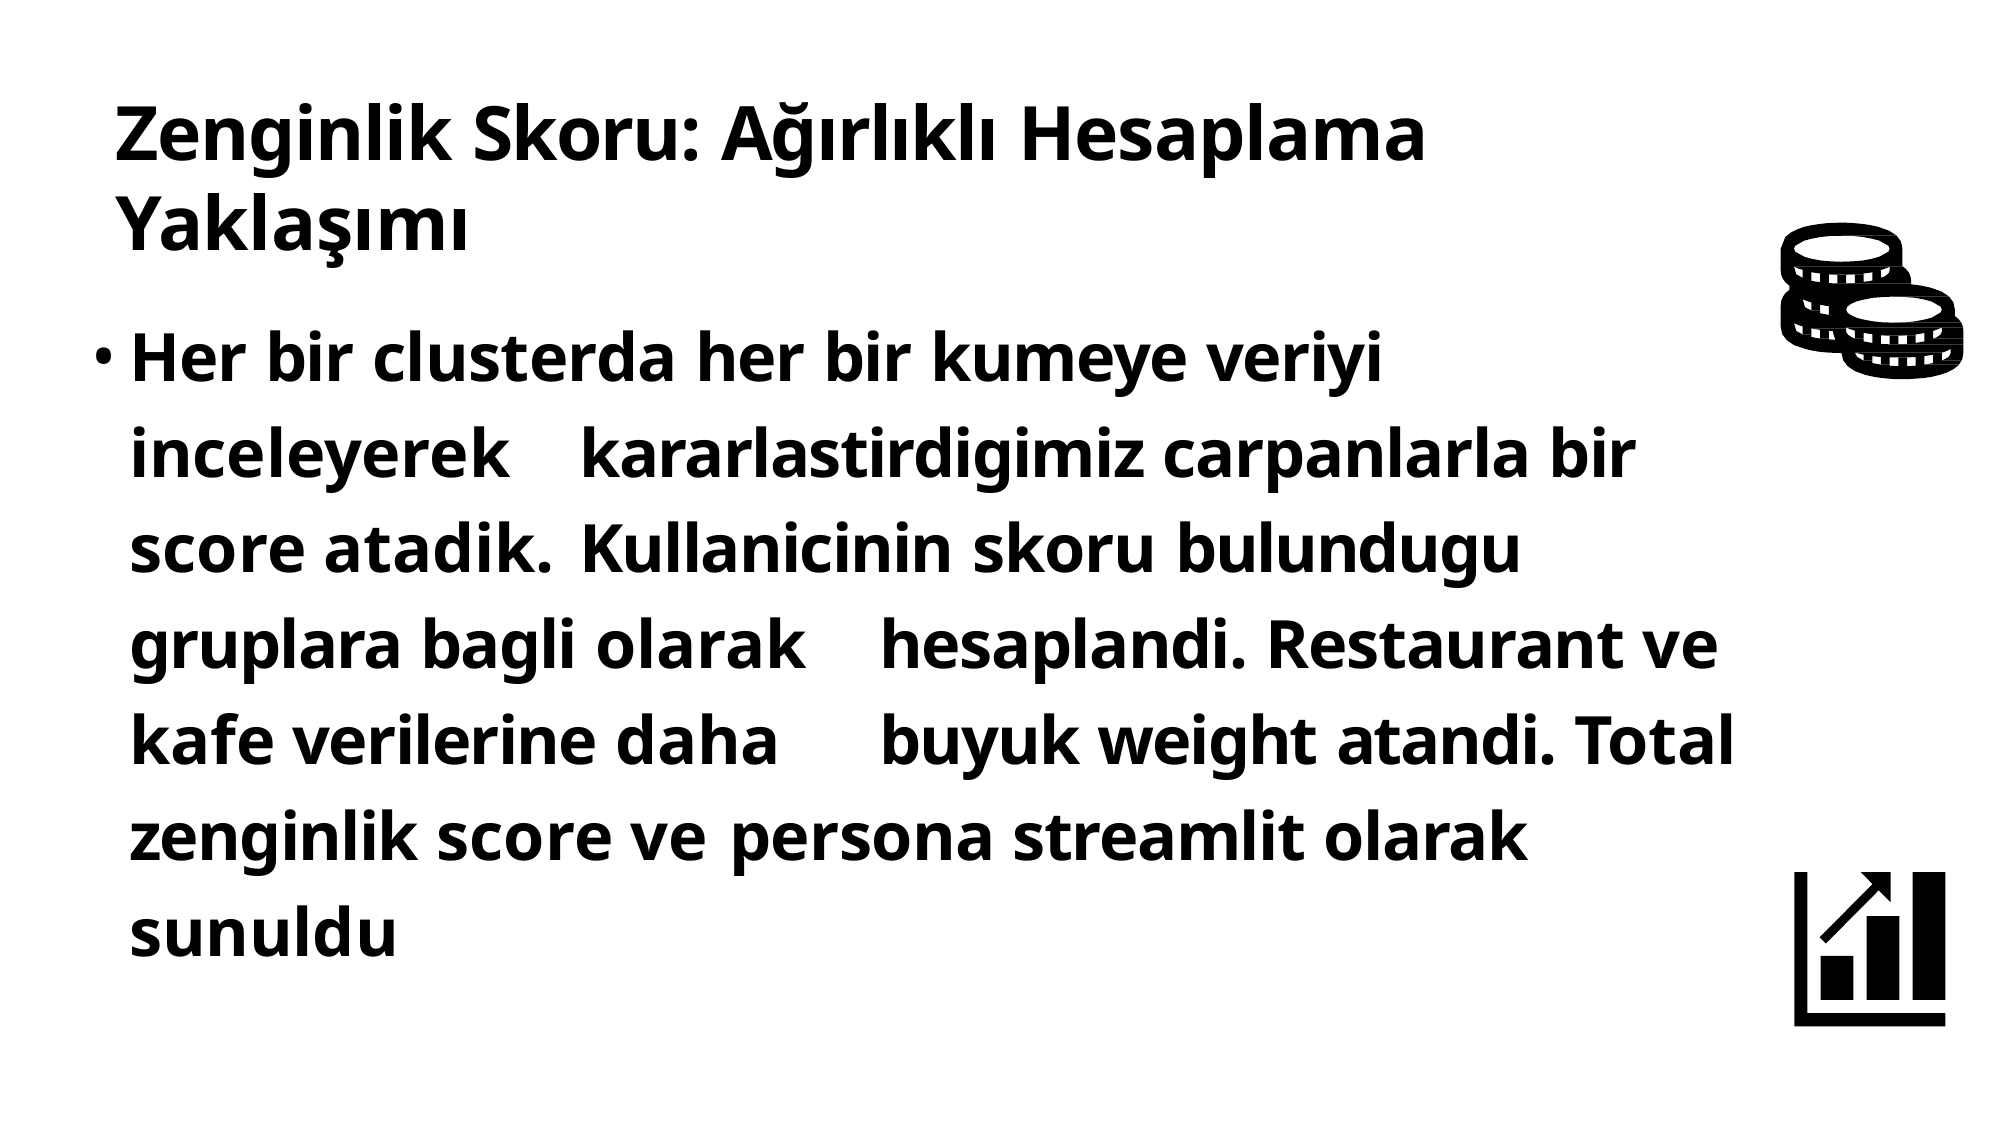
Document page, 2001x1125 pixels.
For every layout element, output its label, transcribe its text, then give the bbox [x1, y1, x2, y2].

text_box [1780, 222, 1964, 380]
text_box [1794, 872, 1946, 1027]
text_box Her bir clusterda her bir kumeye veriyi inceleyerek kararlastirdigimiz carpanlarla bir score atadik. Kullanicinin skoru bulundugu gruplara bagli olarak hesaplandi. Restaurant ve kafe verilerine daha buyuk weight atandi. Total zenginlik score ve persona streamlit olarak sunuldu [89, 295, 1758, 970]
title Zenginlik Skoru: Ağırlıklı Hesaplama Yaklaşımı [113, 83, 1796, 274]
